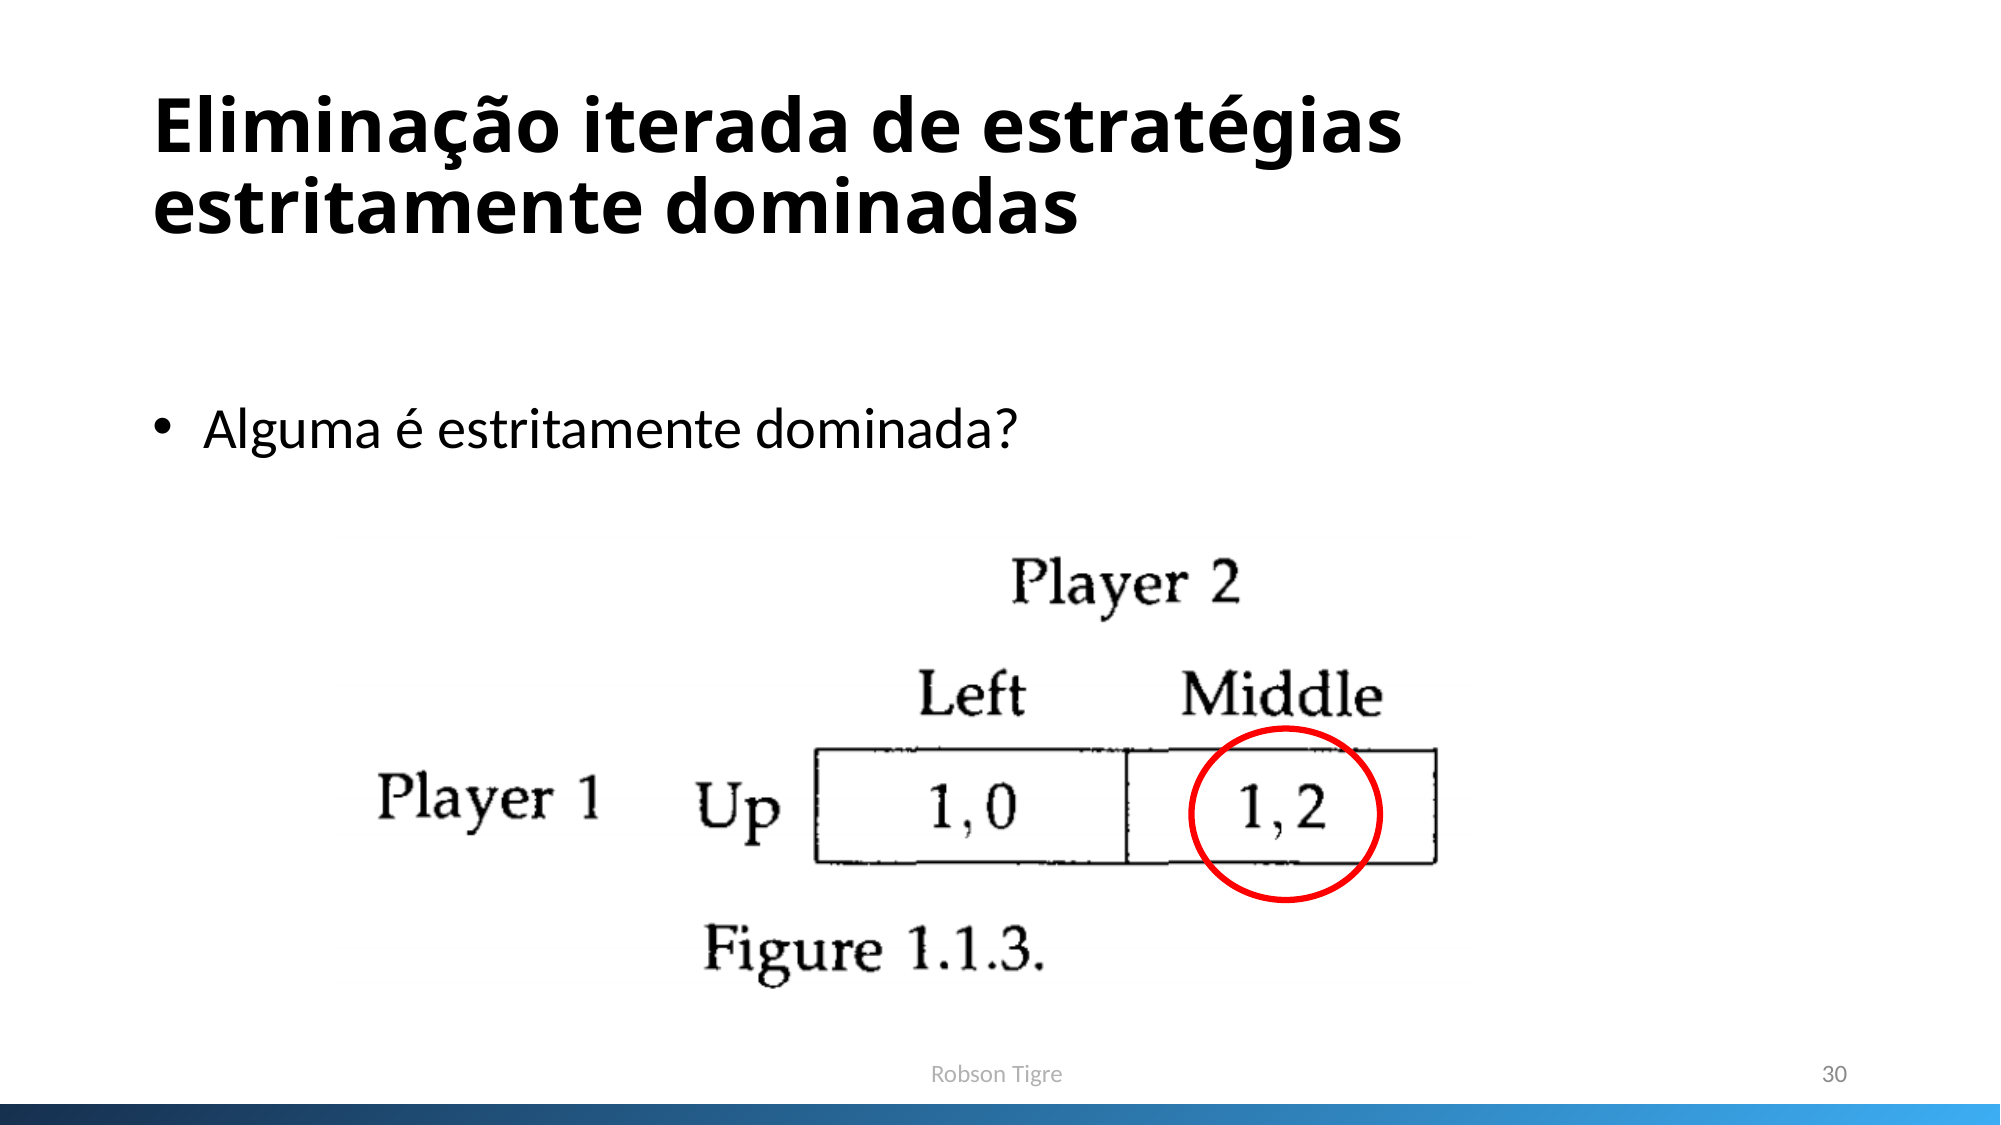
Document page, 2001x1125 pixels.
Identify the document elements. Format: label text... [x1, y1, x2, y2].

slide_number 30 [1412, 1042, 1863, 1103]
footer Robson Tigre [662, 1042, 1338, 1103]
title Eliminação iterada de estratégias estritamente dominadas [137, 59, 1884, 278]
picture [333, 522, 1471, 1014]
